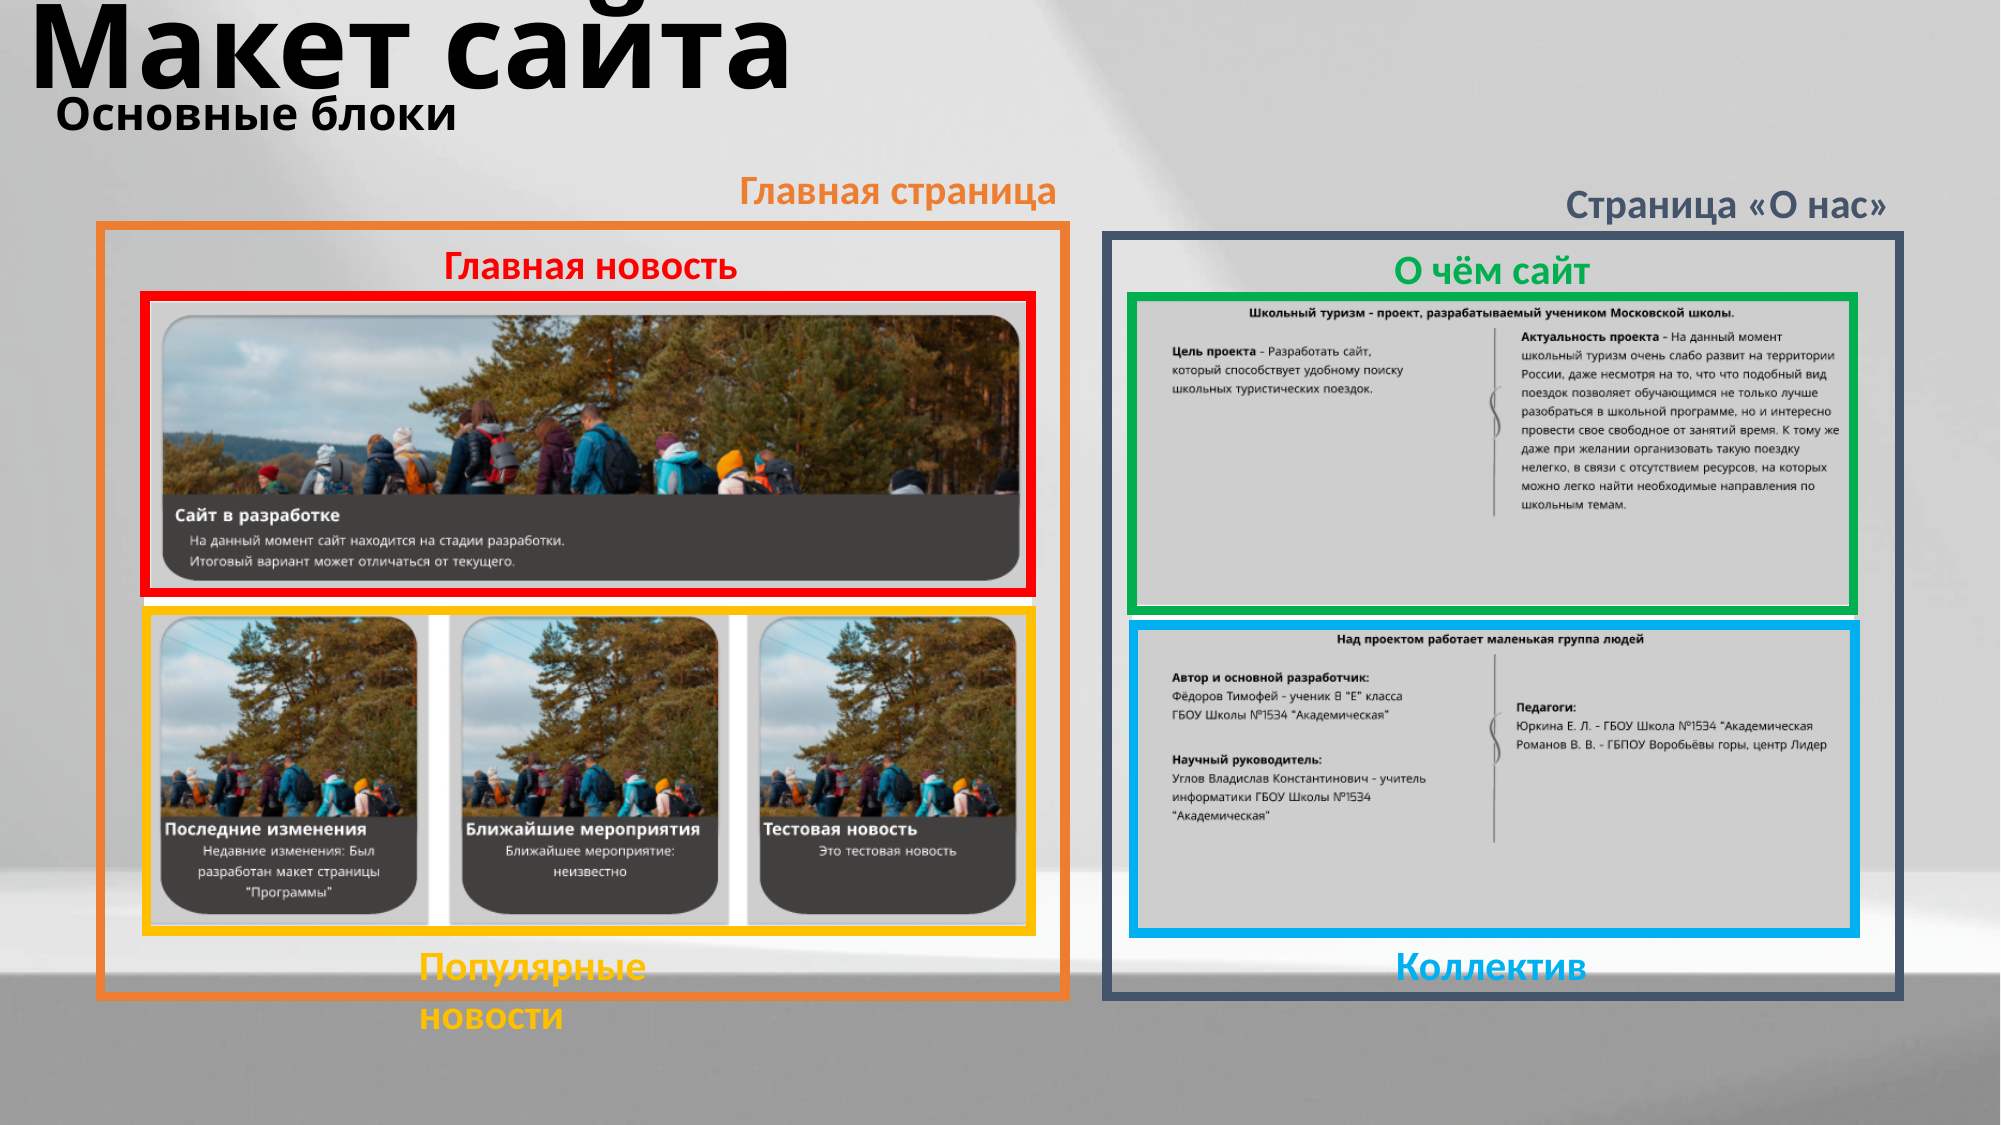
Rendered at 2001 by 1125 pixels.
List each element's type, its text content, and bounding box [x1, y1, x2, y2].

picture [0, 0, 2001, 1125]
text_box [99, 224, 1066, 998]
text_box Основные блоки [39, 83, 478, 196]
title Макет сайта [11, 0, 1020, 122]
text_box Главная страница [725, 155, 1089, 220]
text_box [1106, 234, 1900, 998]
text_box Популярные новости [404, 998, 817, 1046]
text_box Страница «О нас» [1551, 169, 1916, 235]
